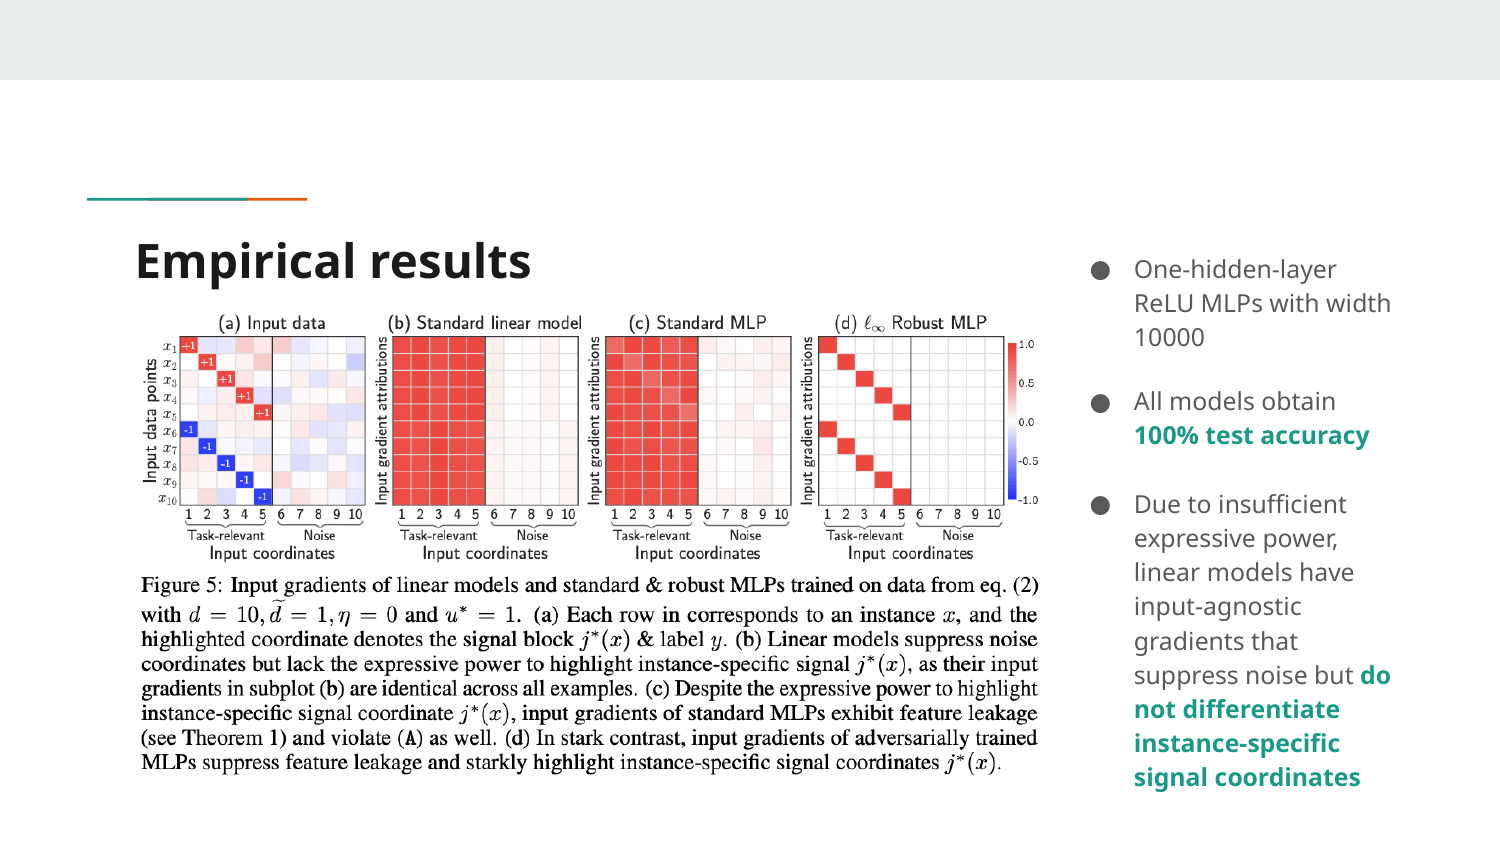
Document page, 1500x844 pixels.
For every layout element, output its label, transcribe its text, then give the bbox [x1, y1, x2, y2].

title Empirical results [119, 216, 1381, 303]
list One-hidden-layer ReLU MLPs with width 10000 All models obtain 100% test accuracy Due to insufficient expressive power, linear models have input-agnostic gradients that suppress noise but do not differentiate instance-specific signal coordinates [1055, 234, 1419, 812]
picture [119, 303, 1056, 791]
